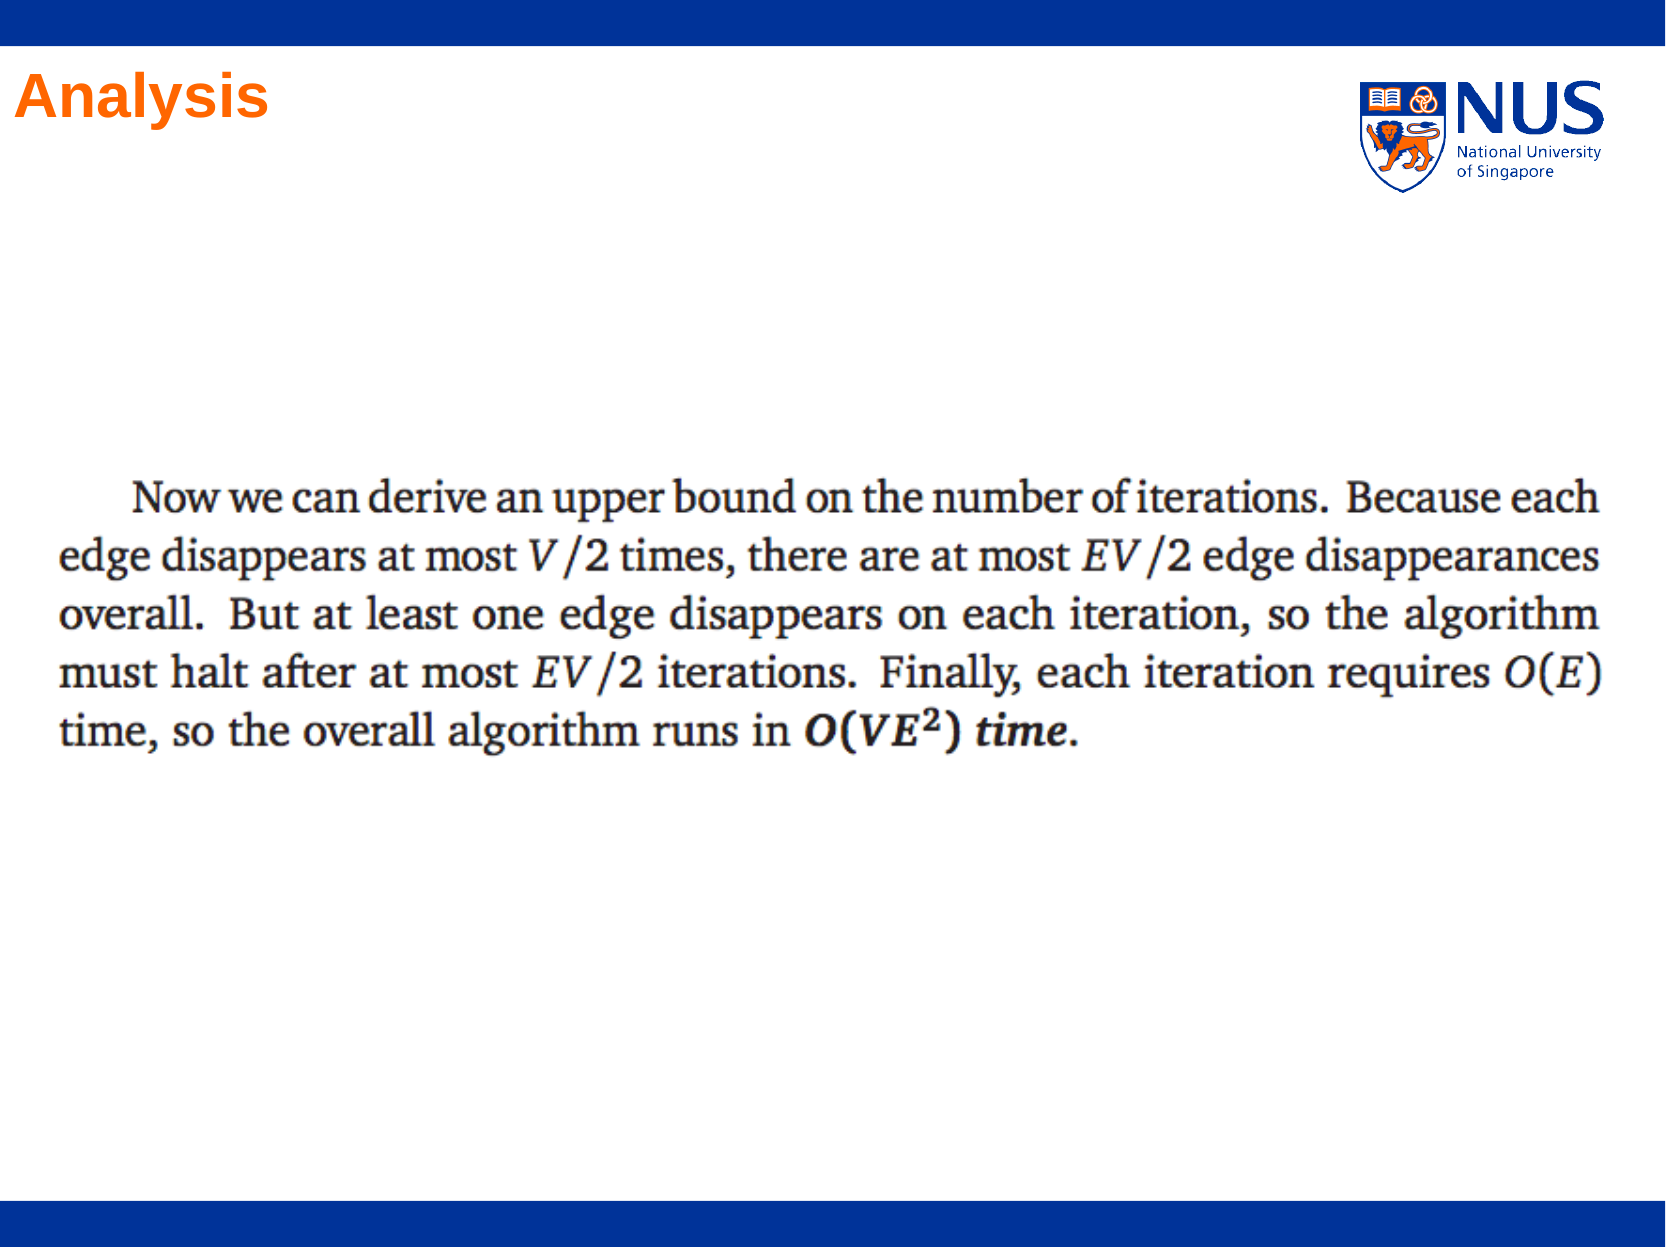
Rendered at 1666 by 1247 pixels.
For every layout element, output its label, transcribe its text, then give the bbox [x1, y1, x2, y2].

text_box Analysis [0, 48, 1408, 211]
picture [1408, 70, 1615, 201]
picture [0, 447, 1666, 799]
